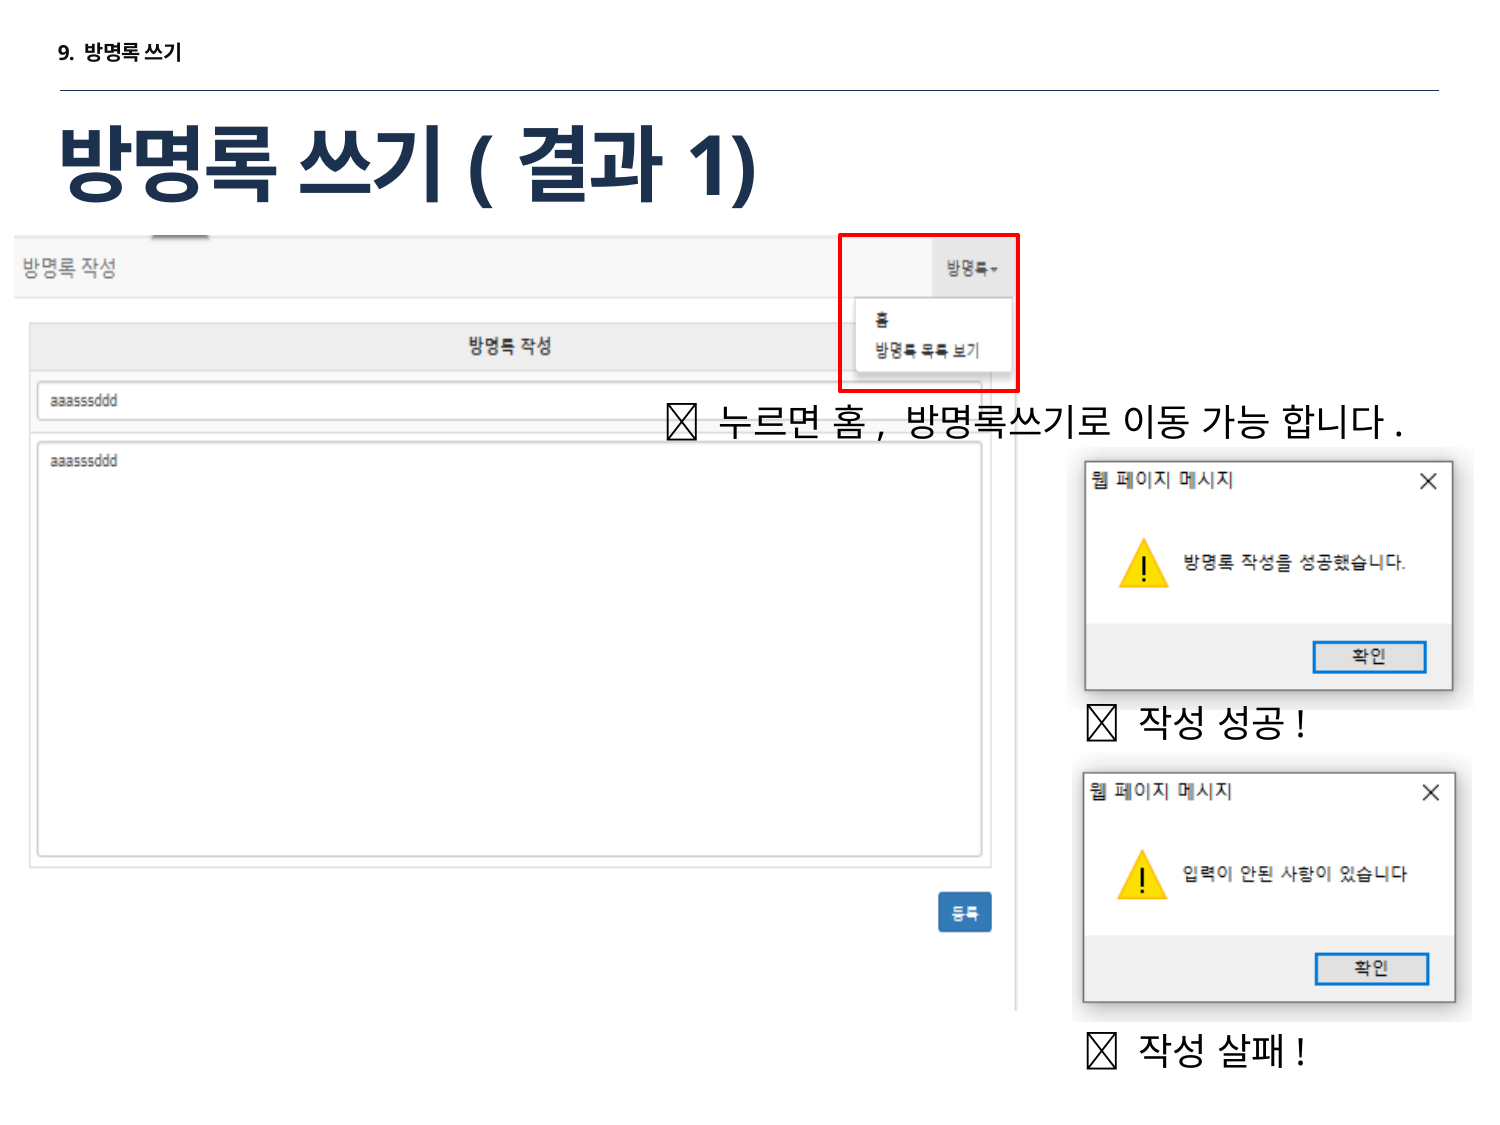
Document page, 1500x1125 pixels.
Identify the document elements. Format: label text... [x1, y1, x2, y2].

text_box  작성 살패! [1068, 1025, 1321, 1081]
title 방명록 쓰기(결과1) [42, 114, 1190, 211]
text_box 9. 방명록 쓰기 [43, 32, 370, 72]
picture [14, 234, 1019, 1011]
picture [1065, 446, 1475, 710]
picture [1072, 752, 1472, 1022]
text_box  누르면 홈, 방명록쓰기로 이동 가능 합니다. [1024, 391, 1419, 452]
text_box  작성 성공! [1068, 718, 1321, 752]
